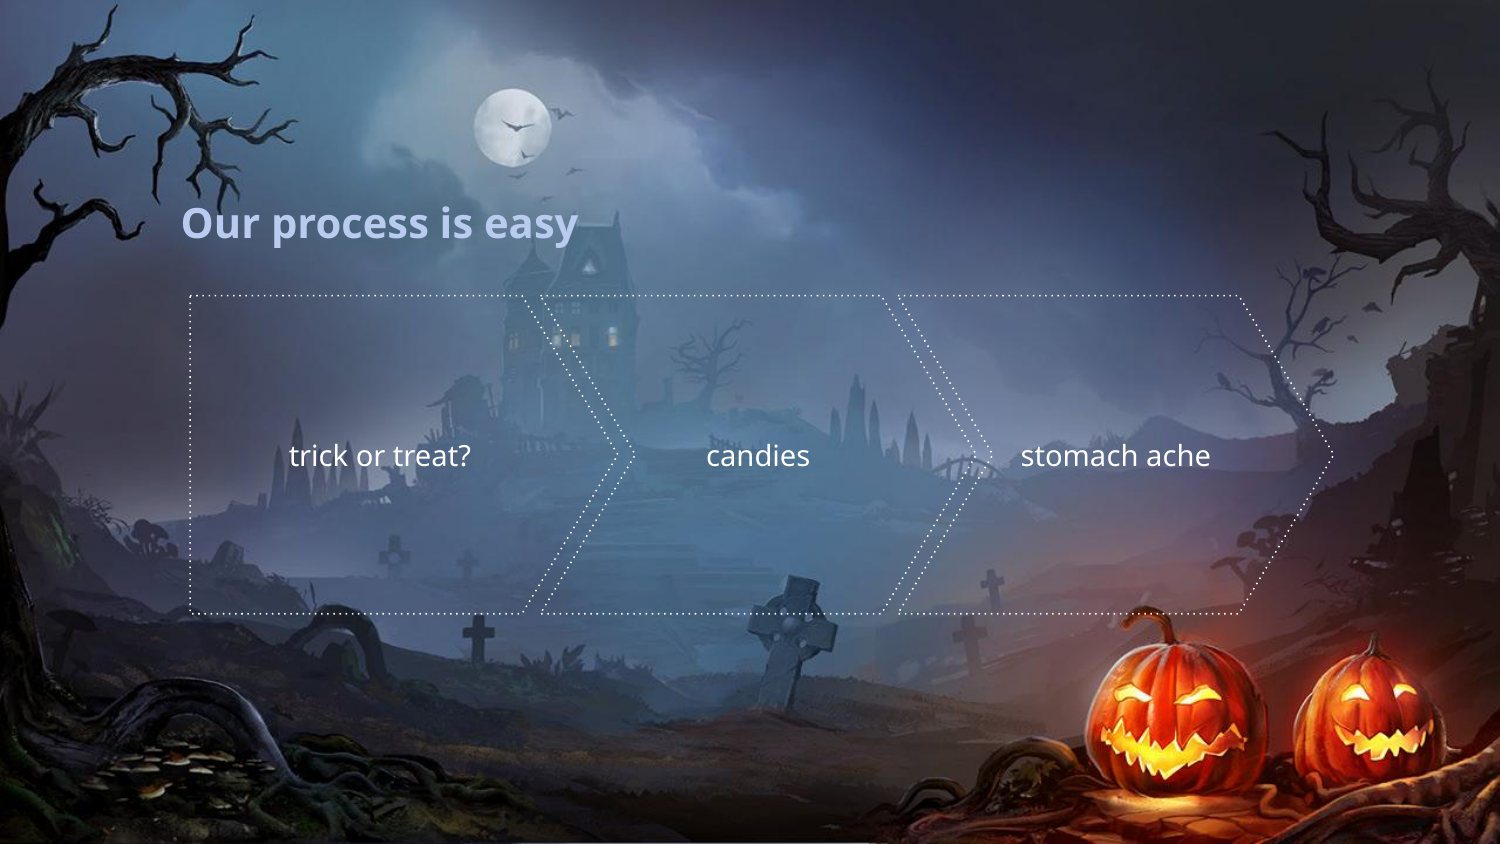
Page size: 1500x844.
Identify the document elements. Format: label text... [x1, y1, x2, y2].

text_box candies [540, 295, 977, 614]
picture [0, 0, 1500, 844]
text_box stomach ache [897, 295, 1334, 614]
title Our process is easy [165, 174, 1334, 270]
text_box trick or treat? [190, 295, 618, 614]
